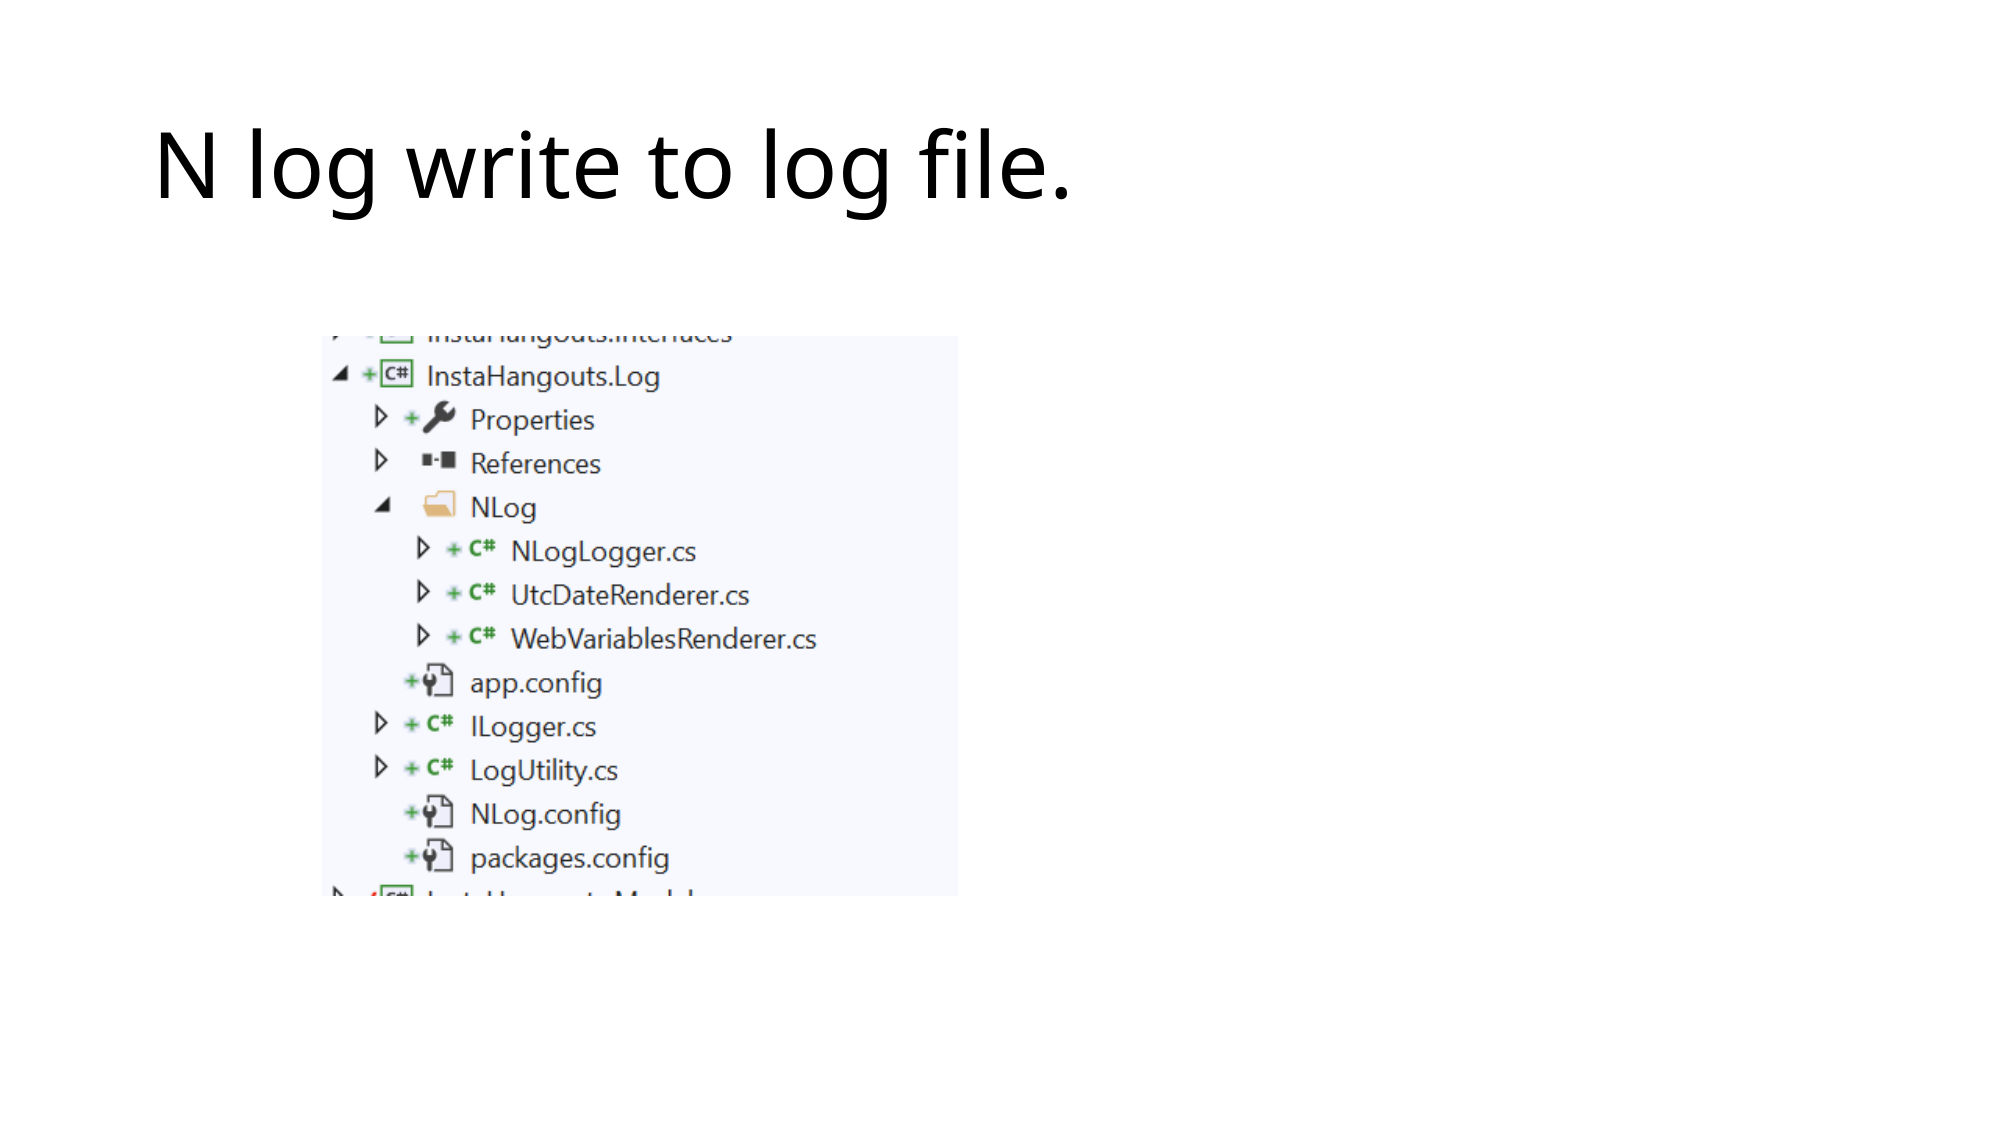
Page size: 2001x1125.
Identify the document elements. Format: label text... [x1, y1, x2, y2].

title N log write to log file. [137, 59, 1863, 278]
picture [321, 336, 958, 896]
